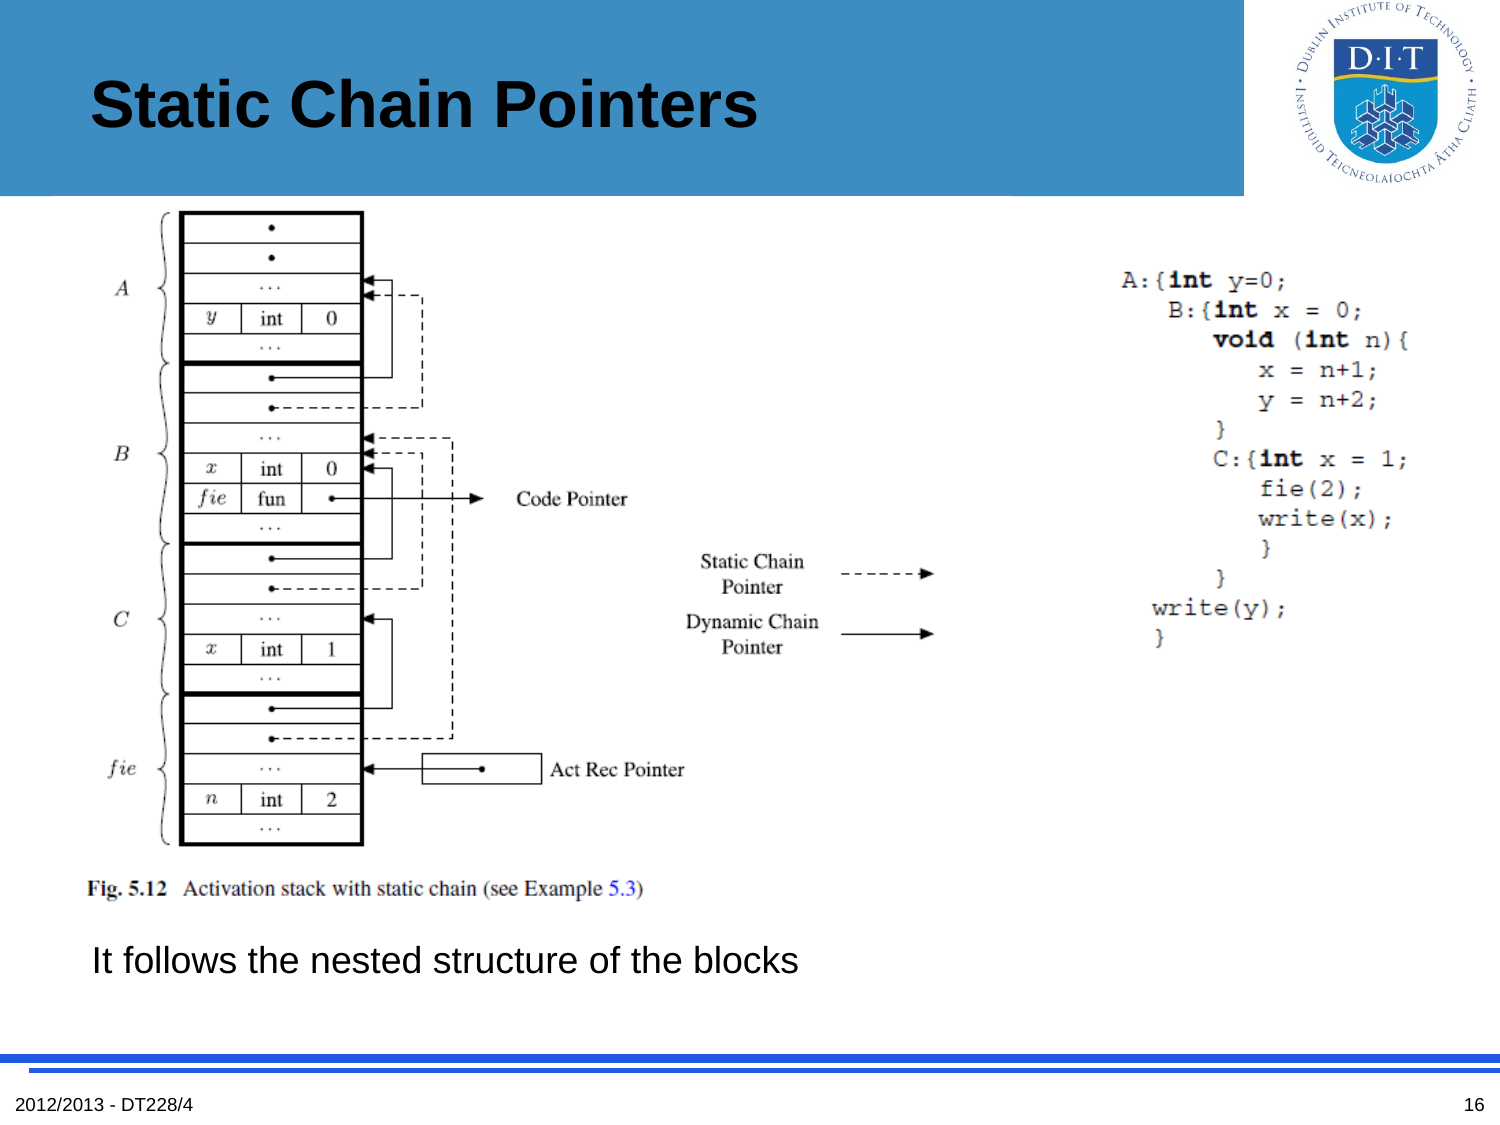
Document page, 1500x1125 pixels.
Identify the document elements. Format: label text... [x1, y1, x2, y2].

picture [52, 196, 1011, 922]
picture [1293, 0, 1478, 185]
slide_number 2012/2013 - DT228/4 [0, 1084, 351, 1125]
list It follows the nested structure of the blocks [76, 928, 1426, 1051]
slide_number 16 [1149, 1084, 1500, 1125]
title Static Chain Pointers [74, 18, 1105, 182]
picture [1104, 255, 1448, 667]
